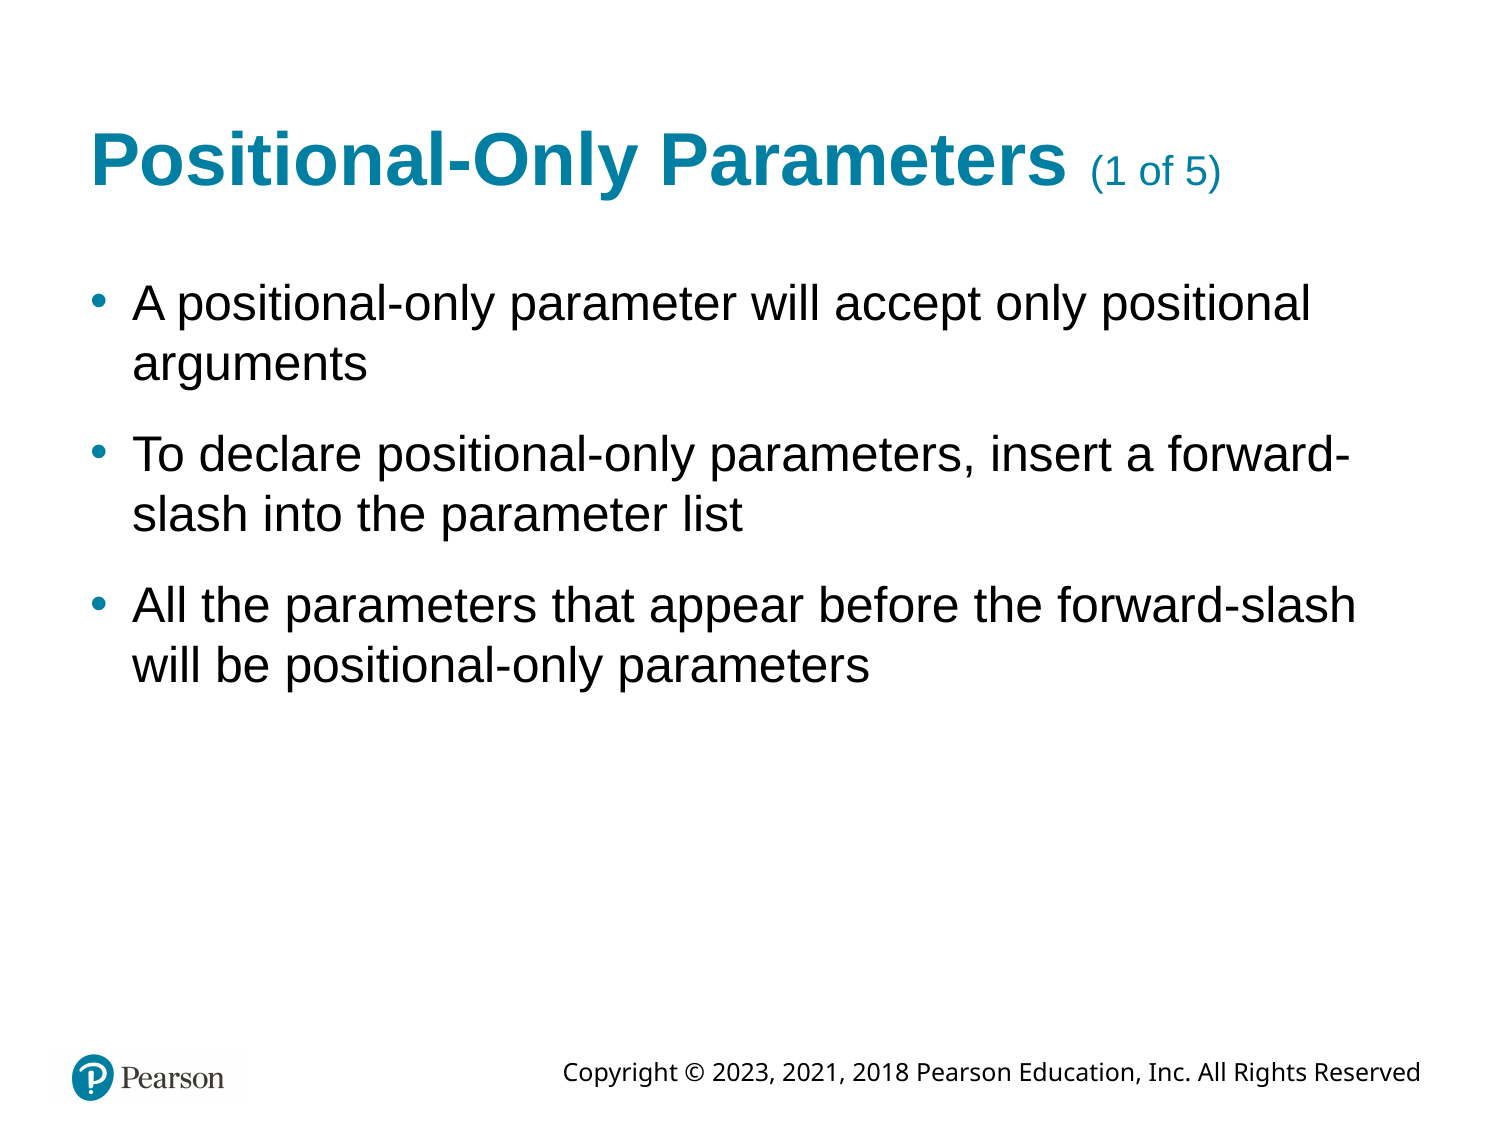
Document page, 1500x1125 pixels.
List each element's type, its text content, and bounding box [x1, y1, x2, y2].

title Positional-Only Parameters (1 of 5) [75, 35, 1425, 216]
picture [51, 1053, 245, 1102]
list A positional-only parameter will accept only positional arguments To declare positional-only parameters, insert a forward-slash into the parameter list All the parameters that appear before the forward-slash will be positional-only parameters [75, 255, 1425, 724]
